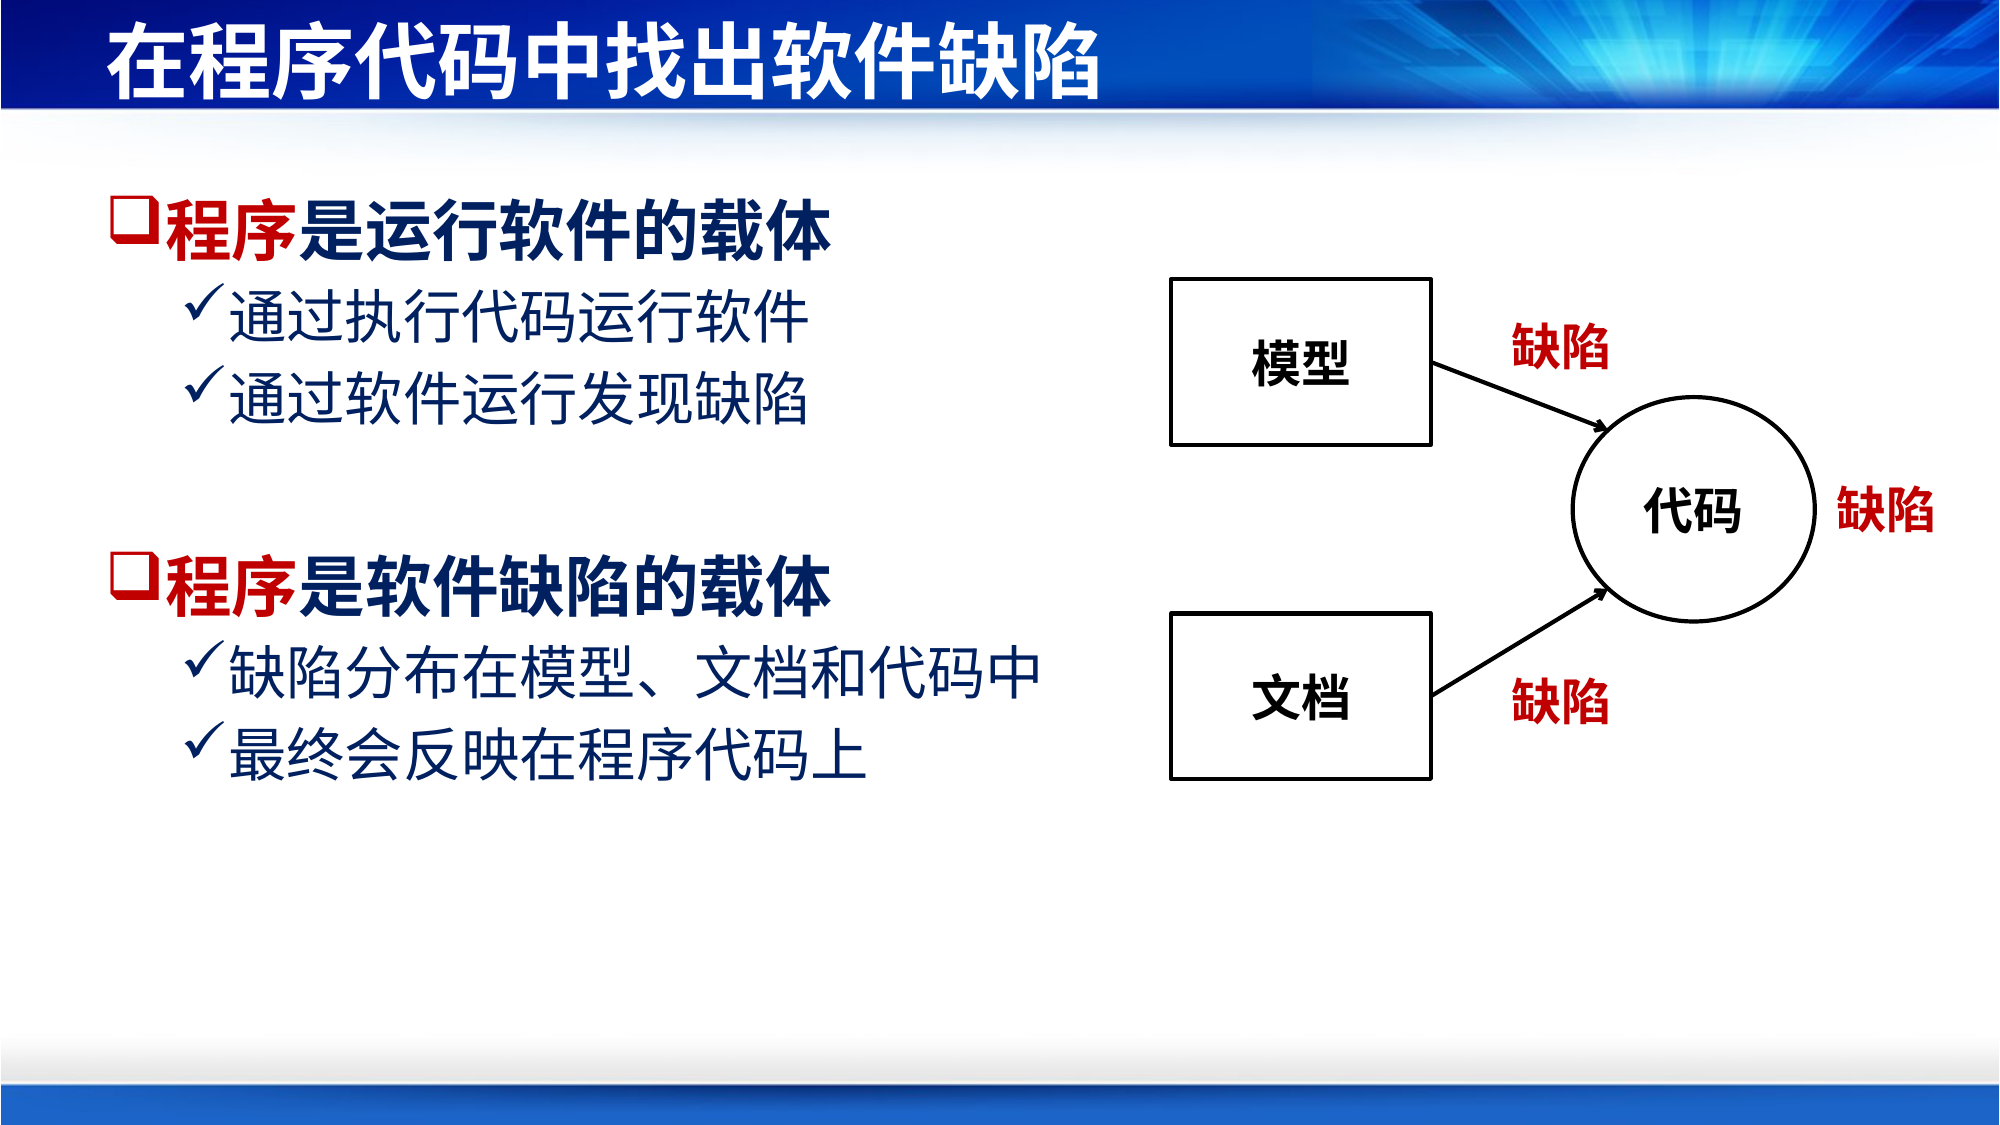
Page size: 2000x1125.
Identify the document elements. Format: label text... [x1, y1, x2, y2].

text_box 模型 [1169, 277, 1433, 447]
list 程序是运行软件的载体 通过执行代码运行软件 通过软件运行发现缺陷 程序是软件缺陷的载体 缺陷分布在模型、文档和代码中 最终会反映在程序代码上 [90, 181, 1882, 1008]
text_box 代码 [1570, 394, 1817, 624]
text_box 文档 [1169, 611, 1433, 781]
text_box 缺陷 [1821, 471, 1958, 547]
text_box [1430, 361, 1609, 431]
title 在程序代码中找出软件缺陷 [90, 1, 1880, 118]
text_box 缺陷 [1496, 308, 1627, 384]
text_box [1430, 588, 1609, 697]
picture [1, 0, 1999, 1125]
text_box 缺陷 [1496, 662, 1662, 738]
